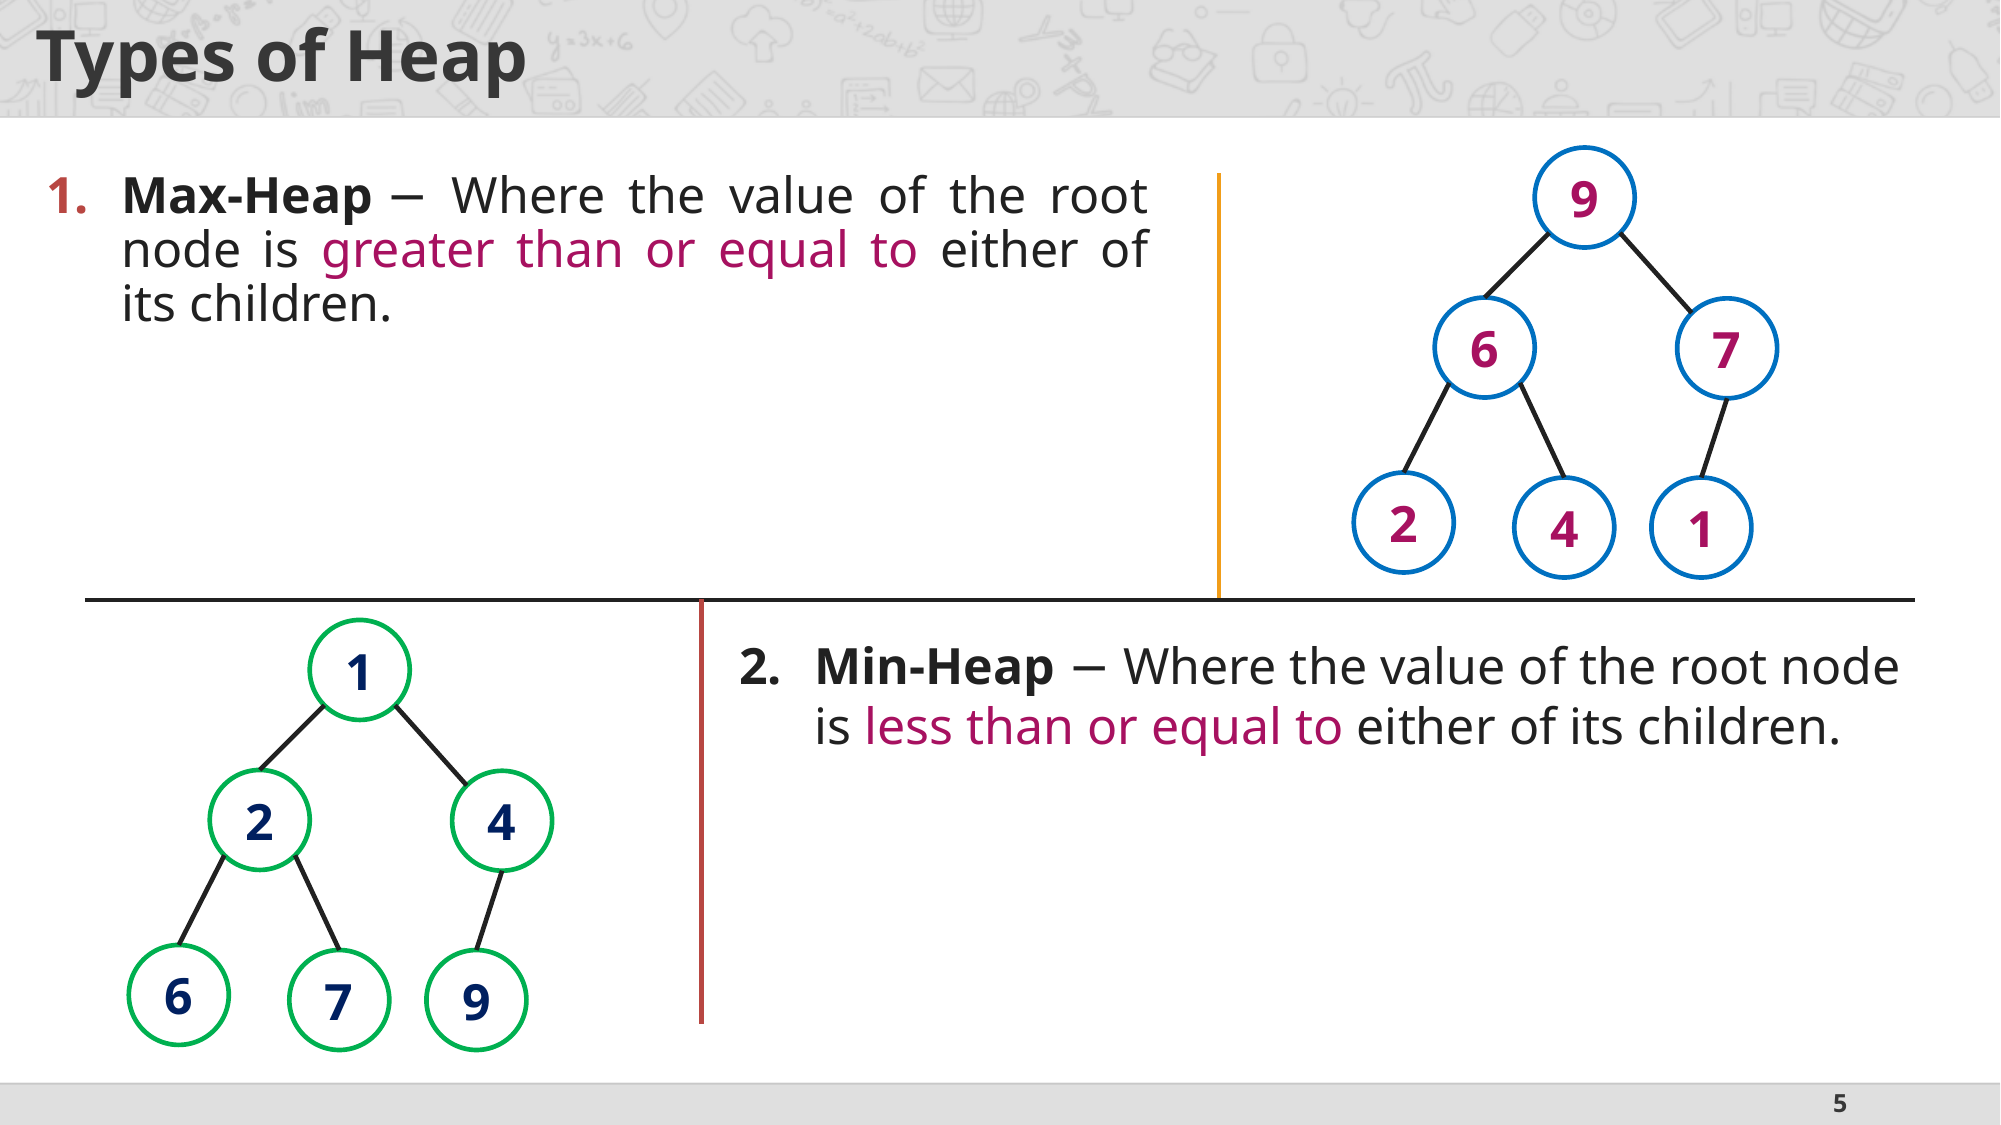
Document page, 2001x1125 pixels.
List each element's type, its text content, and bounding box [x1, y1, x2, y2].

title Types of Heap [0, 0, 2000, 117]
text_box 1 [308, 618, 411, 721]
text_box 6 [127, 943, 230, 1046]
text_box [1484, 232, 1550, 298]
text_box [1701, 398, 1728, 478]
text_box 2 [208, 768, 311, 871]
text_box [1620, 232, 1692, 313]
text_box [1520, 382, 1565, 478]
text_box 7 [1676, 297, 1779, 400]
text_box Min-Heap − Where the value of the root node is less than or equal to either of its children. [724, 626, 1955, 822]
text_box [295, 855, 340, 950]
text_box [394, 705, 467, 786]
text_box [476, 870, 503, 950]
text_box 2 [1352, 471, 1455, 574]
text_box 4 [1513, 476, 1616, 579]
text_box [259, 705, 325, 770]
text_box 9 [1533, 146, 1636, 249]
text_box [1403, 382, 1450, 473]
text_box 7 [288, 949, 391, 1052]
text_box 9 [425, 949, 528, 1052]
text_box 4 [451, 769, 554, 872]
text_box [178, 855, 225, 945]
text_box 1 [1650, 476, 1753, 579]
list Max-Heap − Where the value of the root node is greater than or equal to either of its children. [31, 162, 1164, 333]
text_box 6 [1433, 296, 1536, 399]
